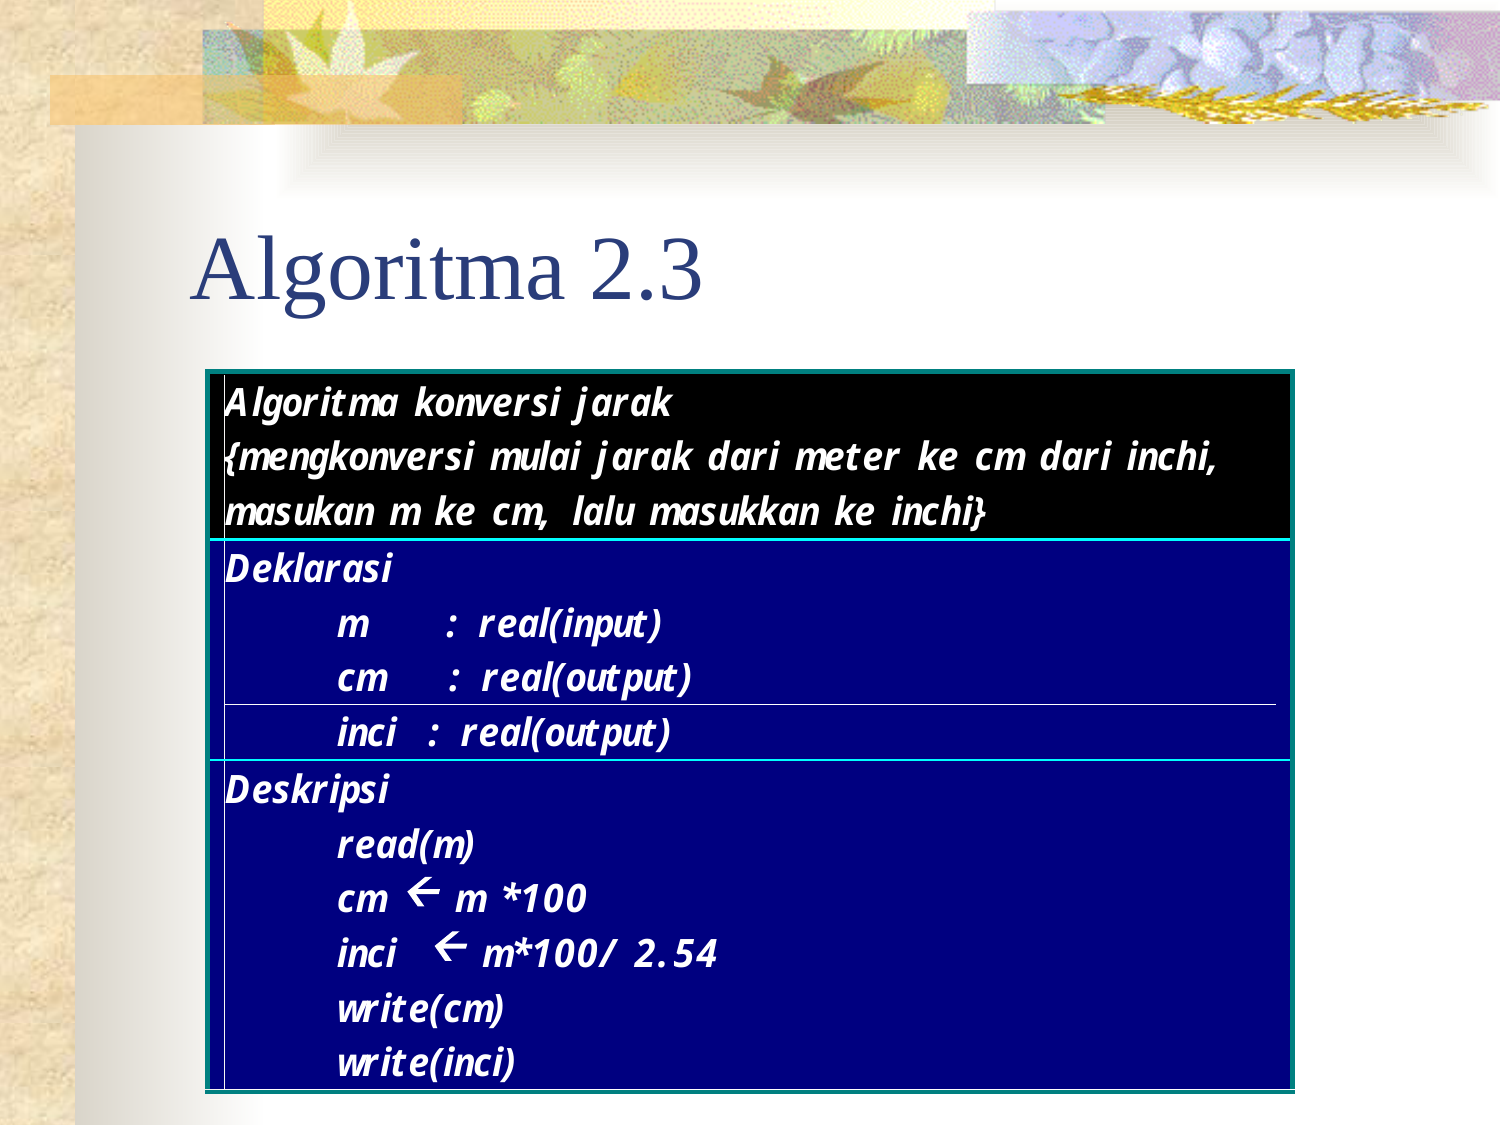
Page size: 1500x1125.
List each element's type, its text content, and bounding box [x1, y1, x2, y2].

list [0, 368, 1500, 1125]
title Algoritma 2.3 [174, 137, 1451, 326]
picture [0, 0, 1500, 368]
